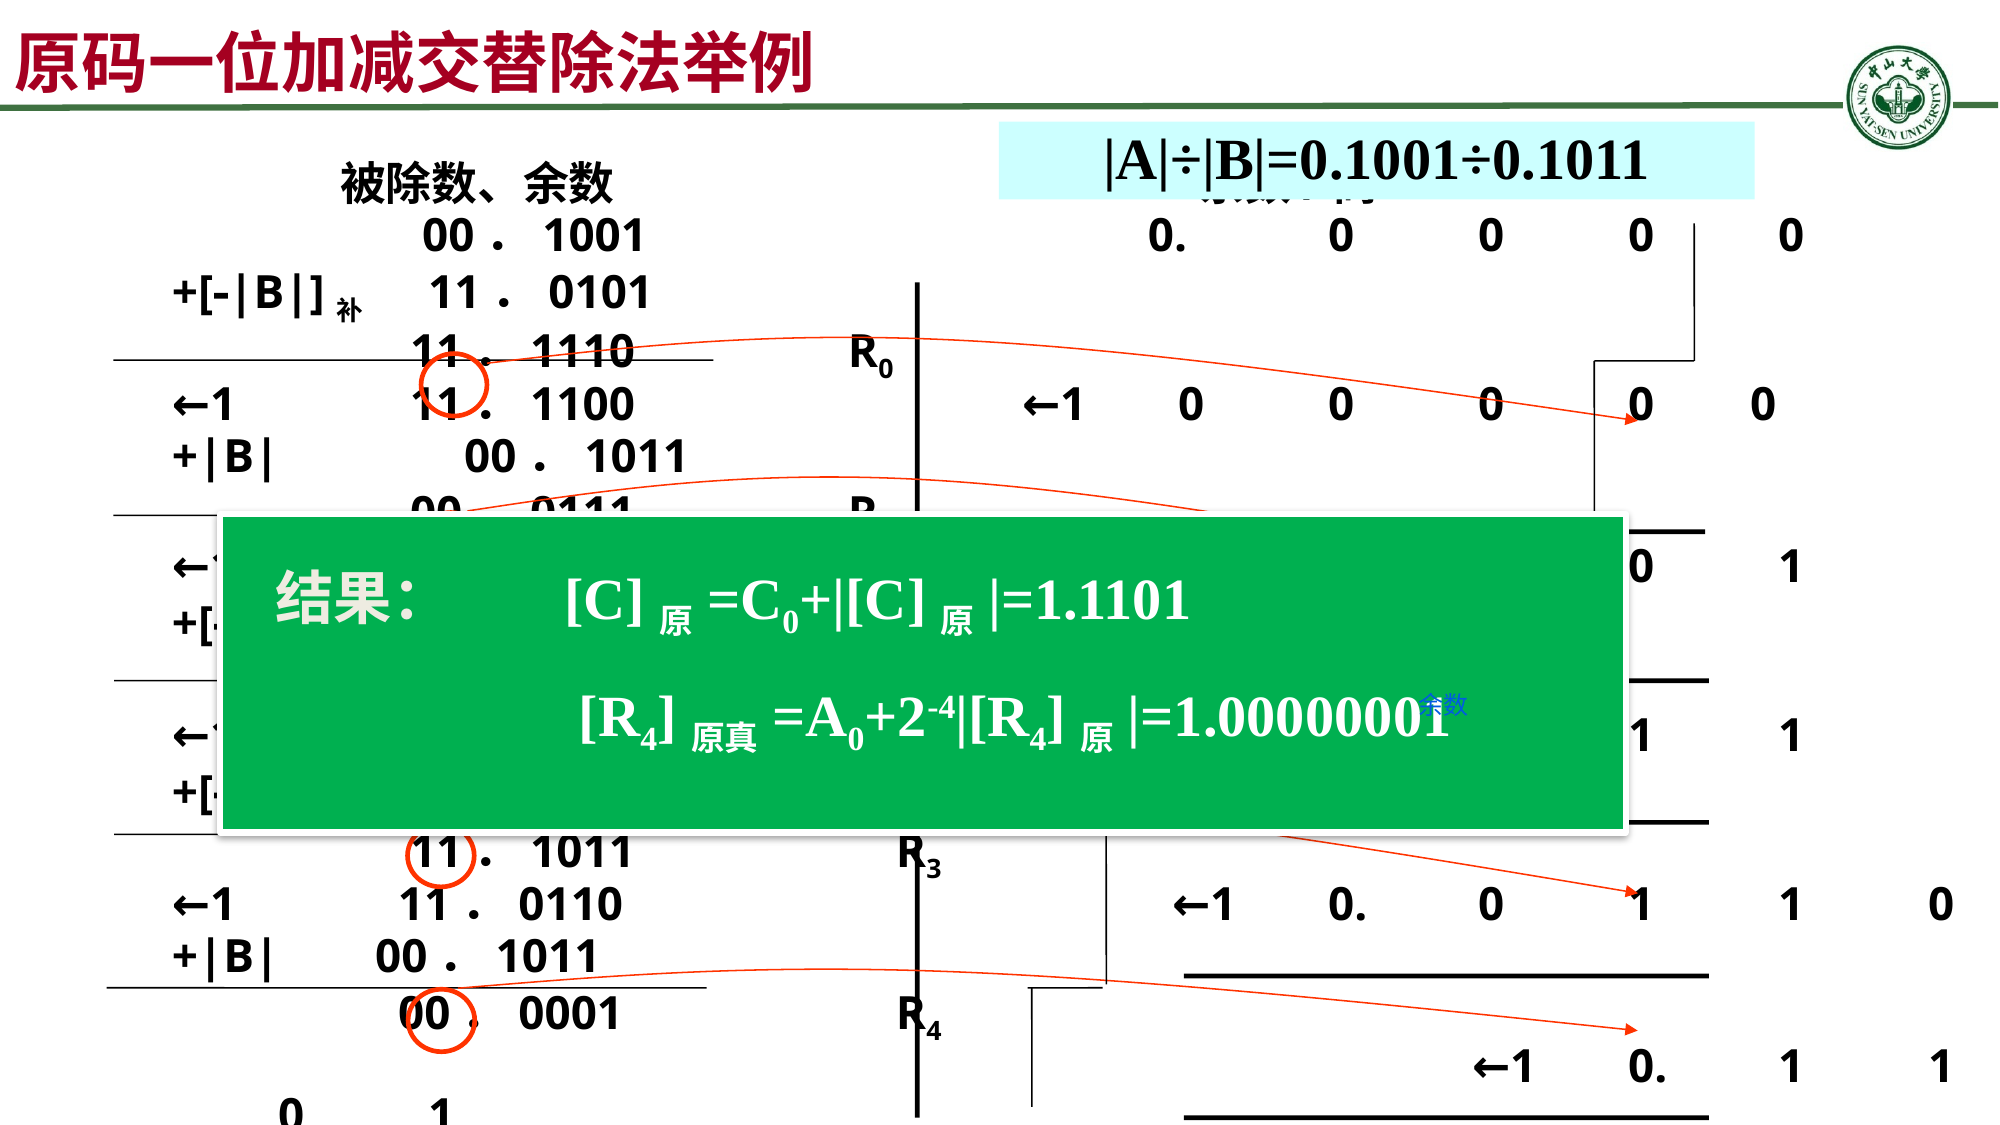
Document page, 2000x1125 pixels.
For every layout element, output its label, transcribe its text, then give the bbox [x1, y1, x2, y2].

text_box |A|÷|B|=0.1001÷0.1011 [998, 121, 1755, 200]
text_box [407, 963, 1638, 1052]
text_box 原码一位加减交替除法举例 [0, 0, 1024, 104]
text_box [407, 786, 1639, 894]
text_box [420, 633, 1626, 741]
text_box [417, 467, 1627, 587]
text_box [420, 330, 1638, 421]
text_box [0, 104, 1837, 108]
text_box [1957, 104, 1999, 108]
text_box 结果： [C]原=C0+|[C]原|=1.1101 [R4]原真=A0+2-4|[R4]原|=1.00000001 [217, 511, 1629, 836]
picture [1842, 42, 1953, 152]
text_box 被除数、余数 余数/商 00．1001 0. 0 0 0 0 +[|B|]补 11．0101 11．1110 R0 ←1 11．1100 ←1 0 0 0 0 0 +|B| 00．1011 00．0111 R1 ←1 00．1110 ←1 0. 0 0 0 1 +[|B|]补 11. 0101 00．0011 R2 ←1 00．0110 ←1 0. 0 0 1 1 +[|B|]补 11．0101 11．1011 R3 ←1 11．0110 ←1 0. 0 1 1 0 +|B| 00．1011 00．0001 R4 ←1 0. 1 1 0 1 [113, 153, 1981, 1125]
